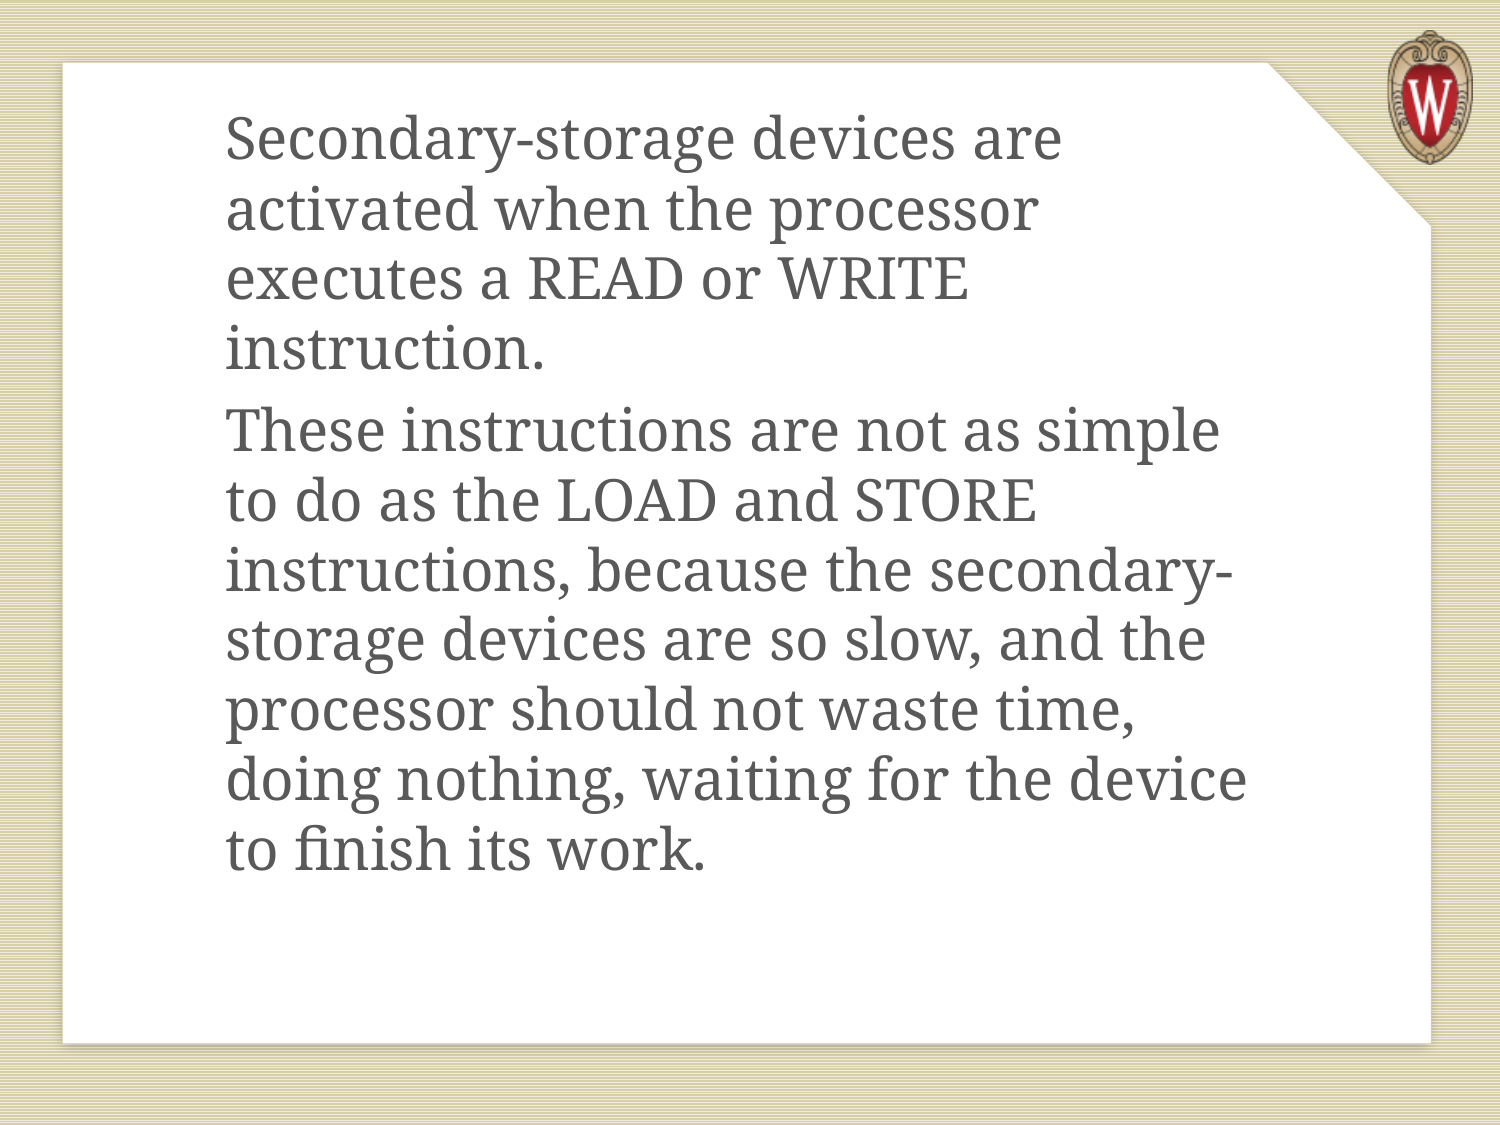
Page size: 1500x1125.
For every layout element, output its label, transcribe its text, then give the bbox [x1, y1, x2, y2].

subtitle Secondary-storage devices are activated when the processor executes a READ or WRITE instruction. These instructions are not as simple to do as the LOAD and STORE instructions, because the secondary-storage devices are so slow, and the processor should not waste time, doing nothing, waiting for the device to finish its work. [225, 101, 1275, 887]
